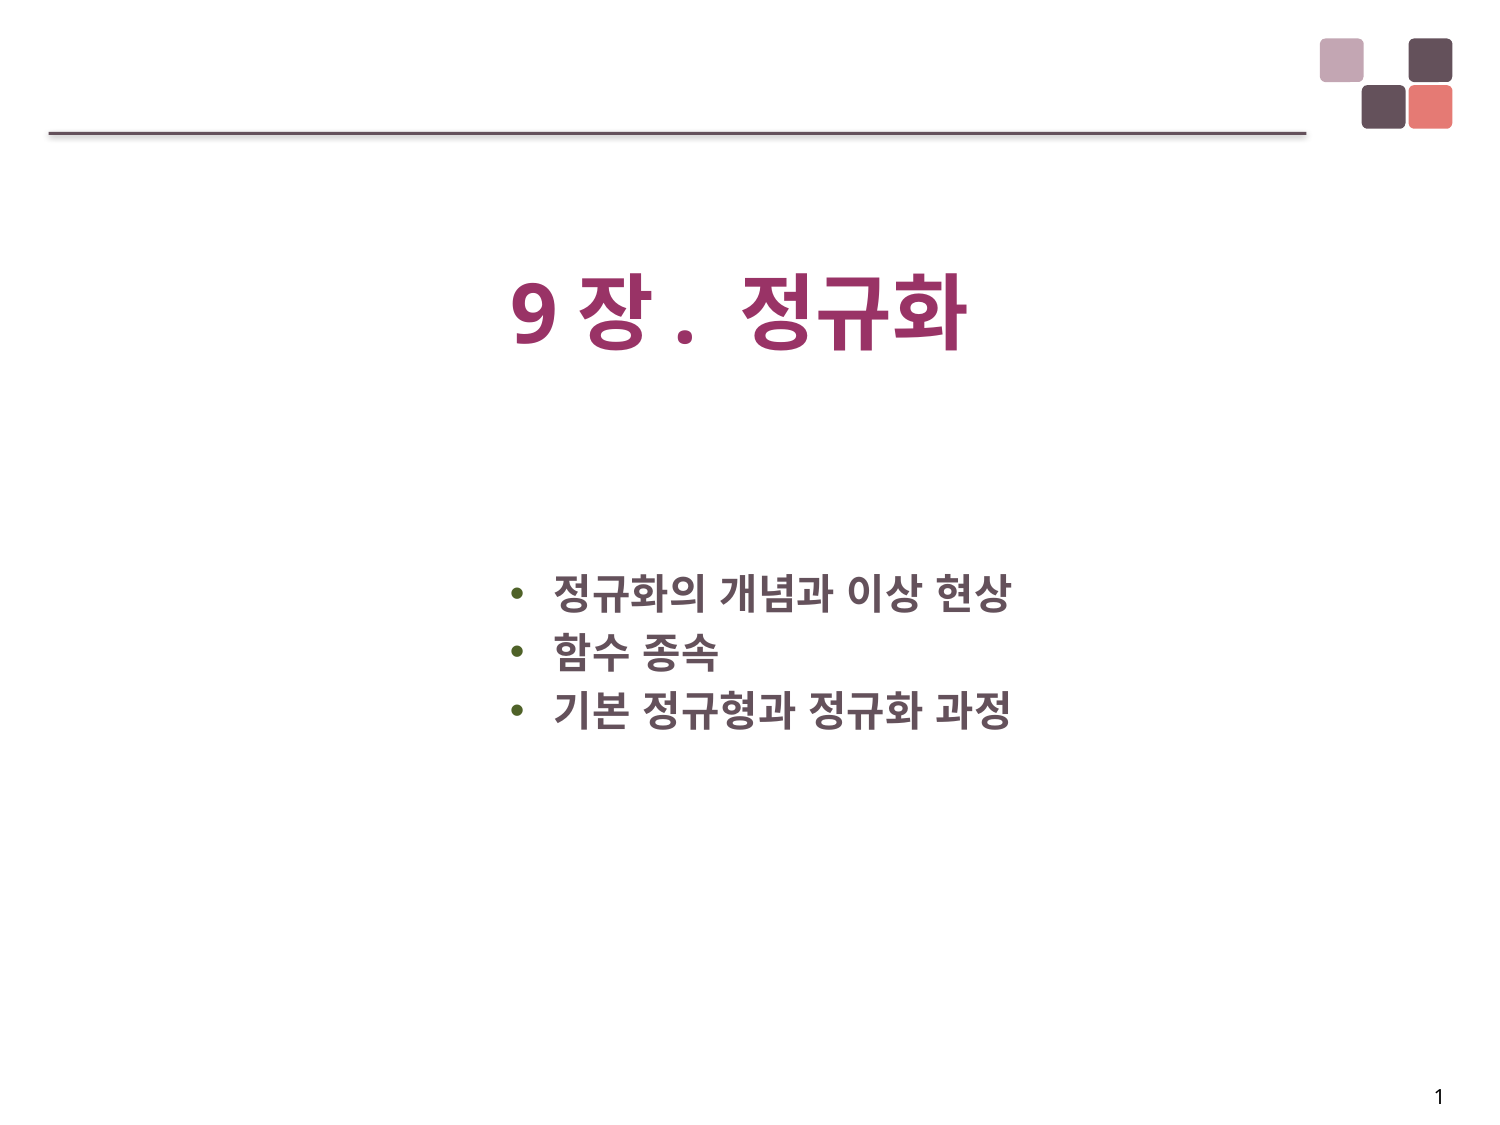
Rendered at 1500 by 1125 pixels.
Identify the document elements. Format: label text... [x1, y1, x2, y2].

text_box 9장. 정규화 정규화의 개념과 이상 현상 함수 종속 기본 정규형과 정규화 과정 [450, 252, 1028, 743]
